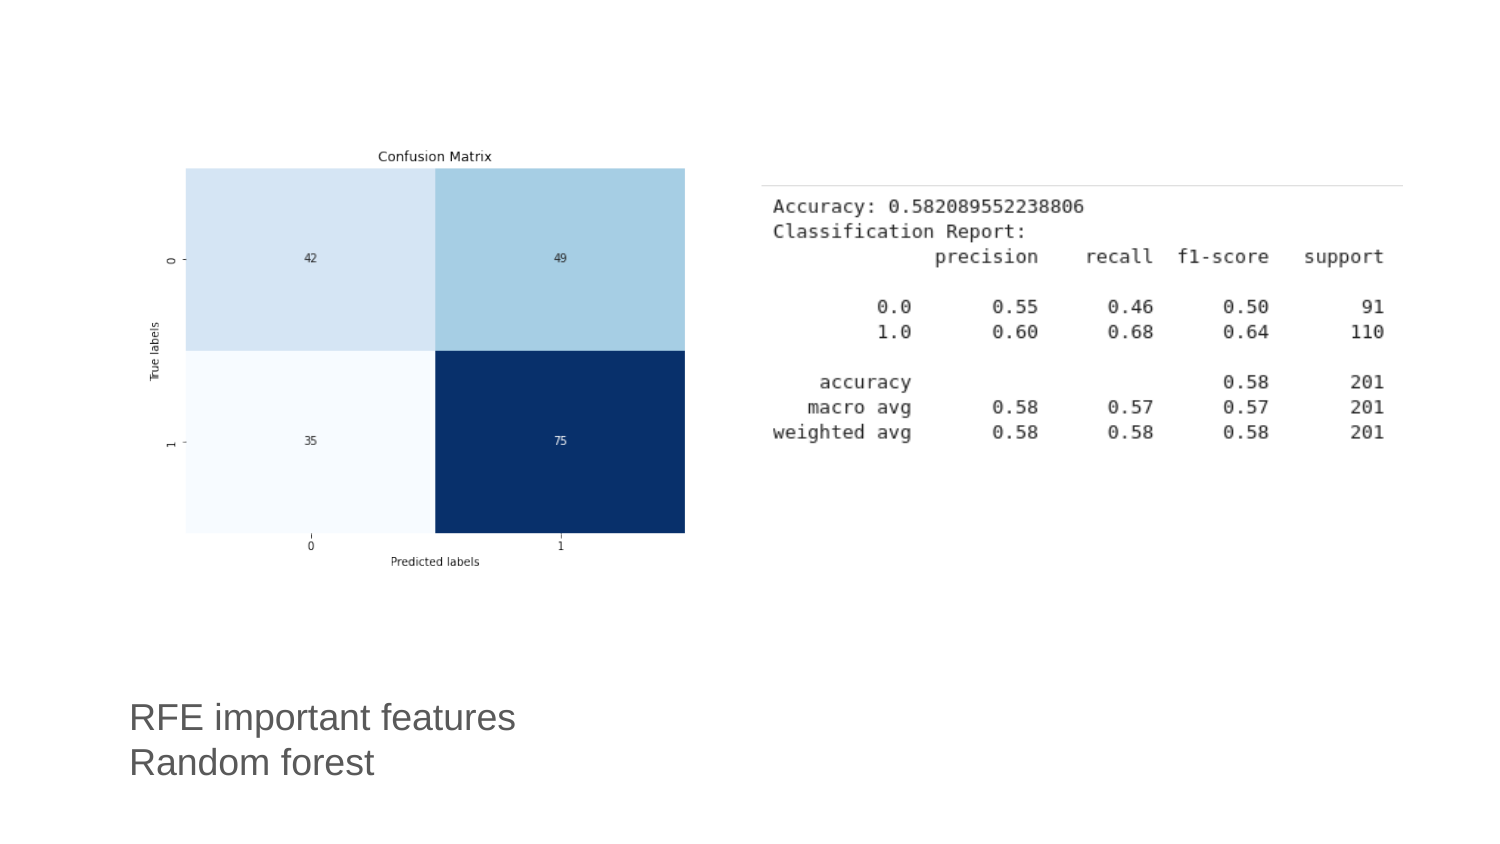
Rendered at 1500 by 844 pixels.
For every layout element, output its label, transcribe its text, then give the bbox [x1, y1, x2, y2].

text_box RFE important features Random forest [114, 678, 798, 781]
picture [105, 109, 1403, 594]
